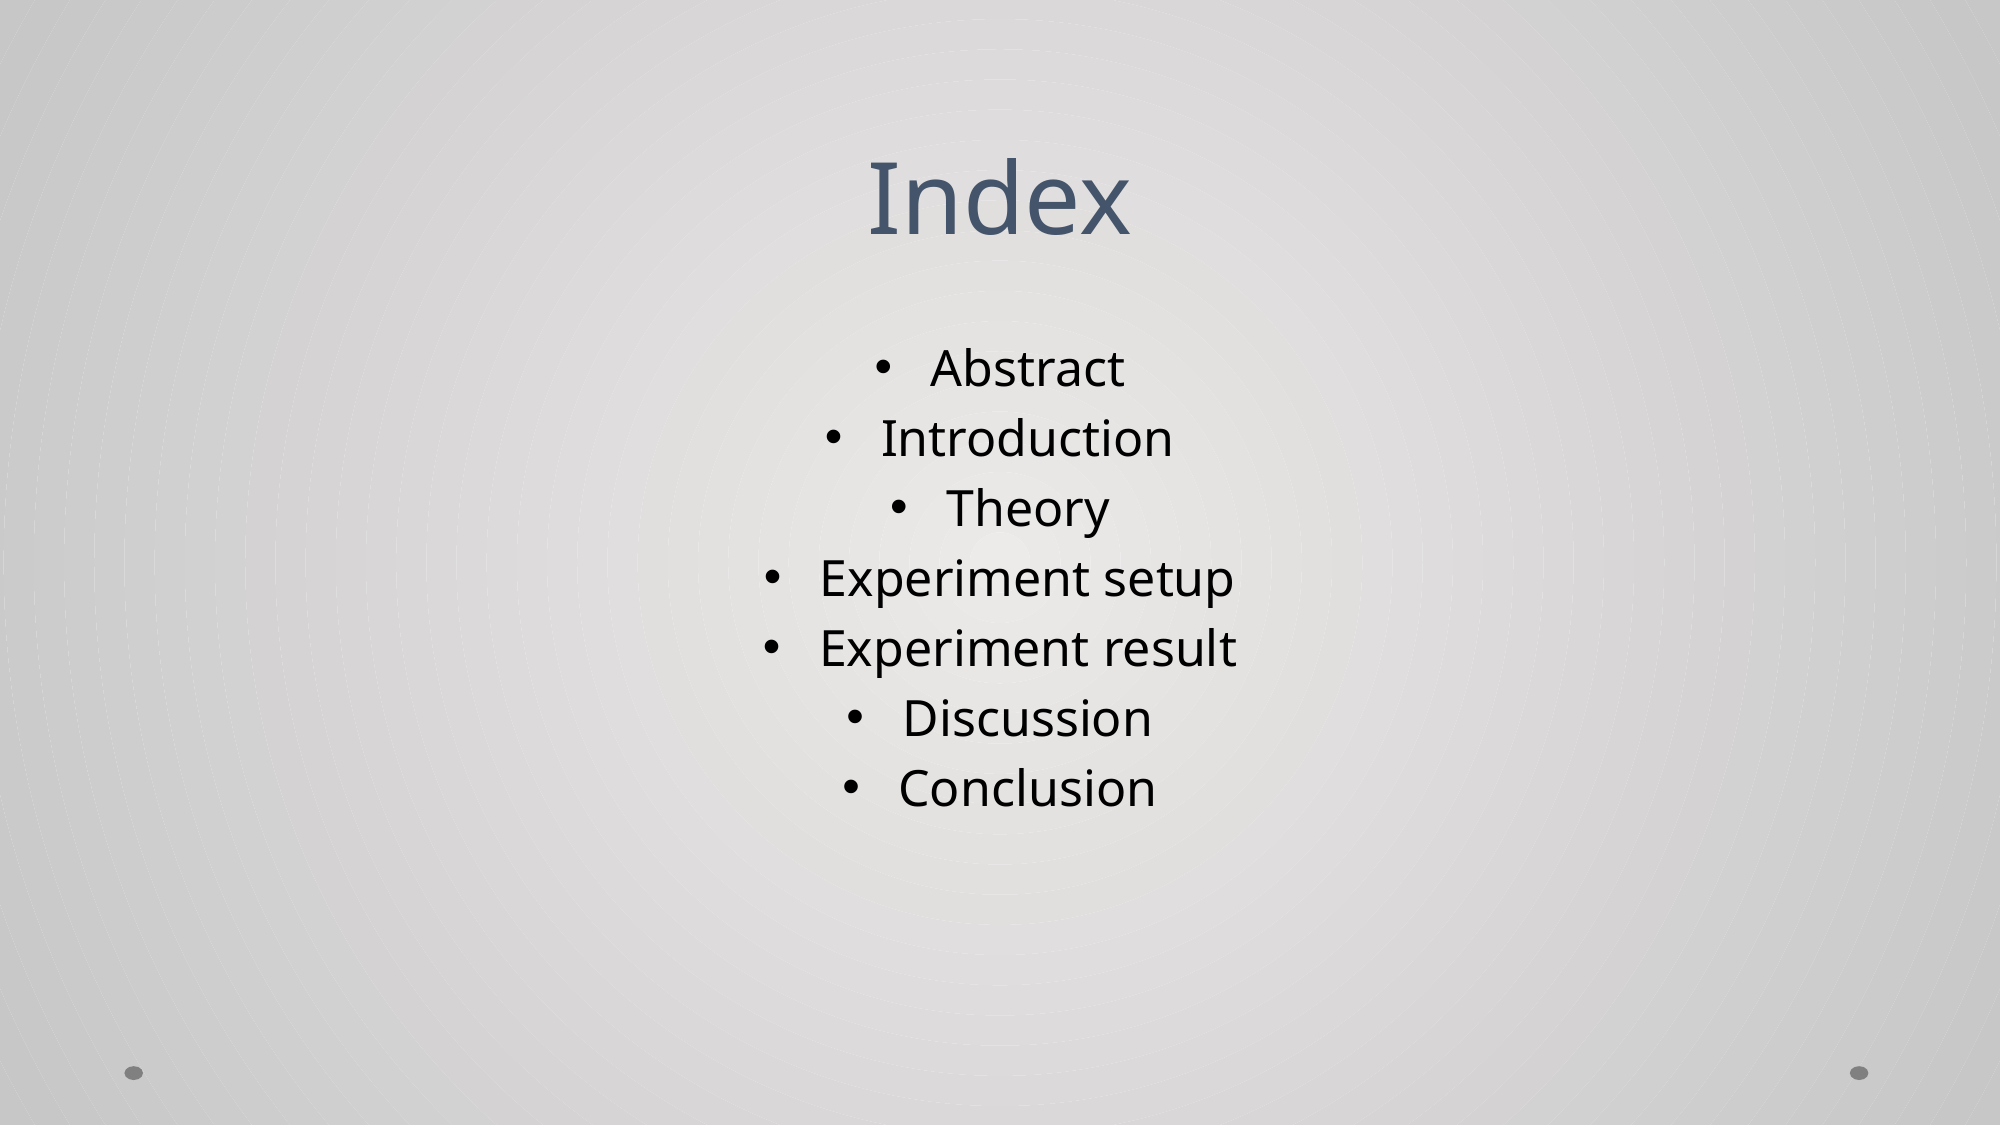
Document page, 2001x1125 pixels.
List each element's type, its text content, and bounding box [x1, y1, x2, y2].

title Index [99, 0, 1900, 263]
list Abstract Introduction Theory Experiment setup Experiment result Discussion Conclusion [99, 328, 1900, 1005]
